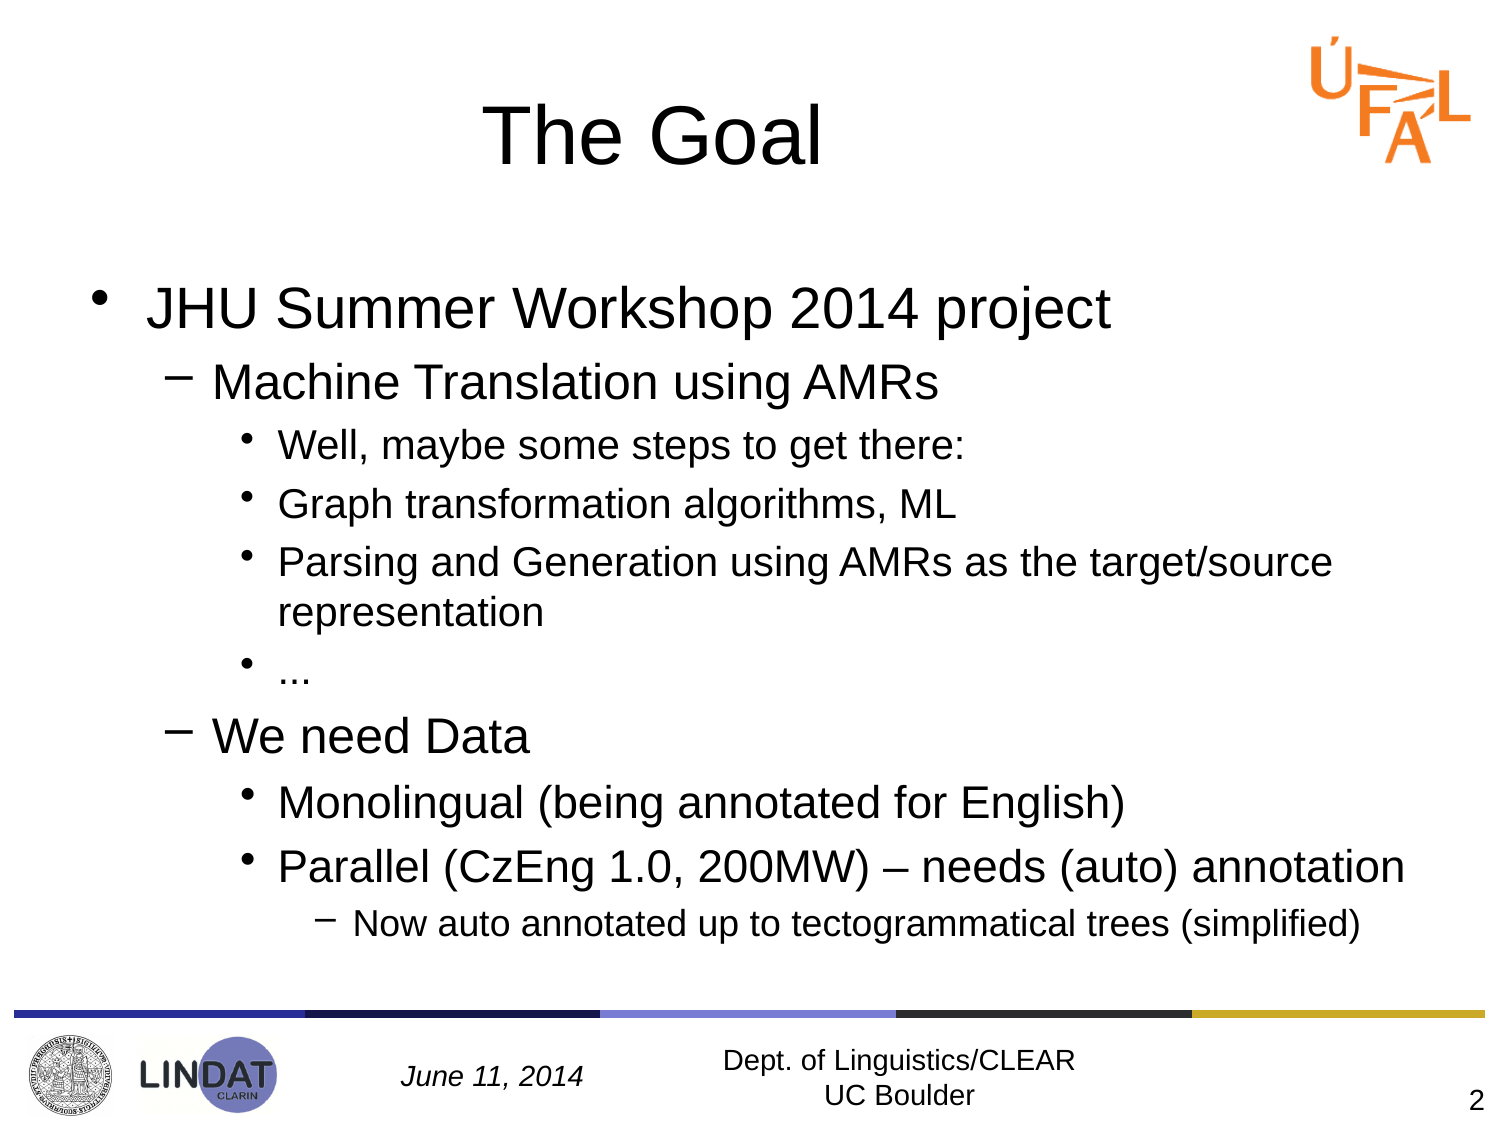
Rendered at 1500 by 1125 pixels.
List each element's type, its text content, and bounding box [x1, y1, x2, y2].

title The Goal [75, 37, 1231, 225]
list JHU Summer Workshop 2014 project Machine Translation using AMRs Well, maybe some steps to get there: Graph transformation algorithms, ML Parsing and Generation using AMRs as the target/source representation ... We need Data Monolingual (being annotated for English) Parallel (CzEng 1.0, 200MW) – needs (auto) annotation Now auto annotated up to tectogrammatical trees (simplified) [75, 262, 1425, 966]
picture [14, 1010, 1485, 1018]
footer Dept. of Linguistics/CLEAR UC Boulder [687, 1034, 1113, 1116]
picture [137, 1034, 279, 1116]
picture [27, 1034, 114, 1116]
picture [1311, 36, 1472, 166]
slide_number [350, 1049, 635, 1101]
slide_number 2 [1149, 1073, 1500, 1125]
